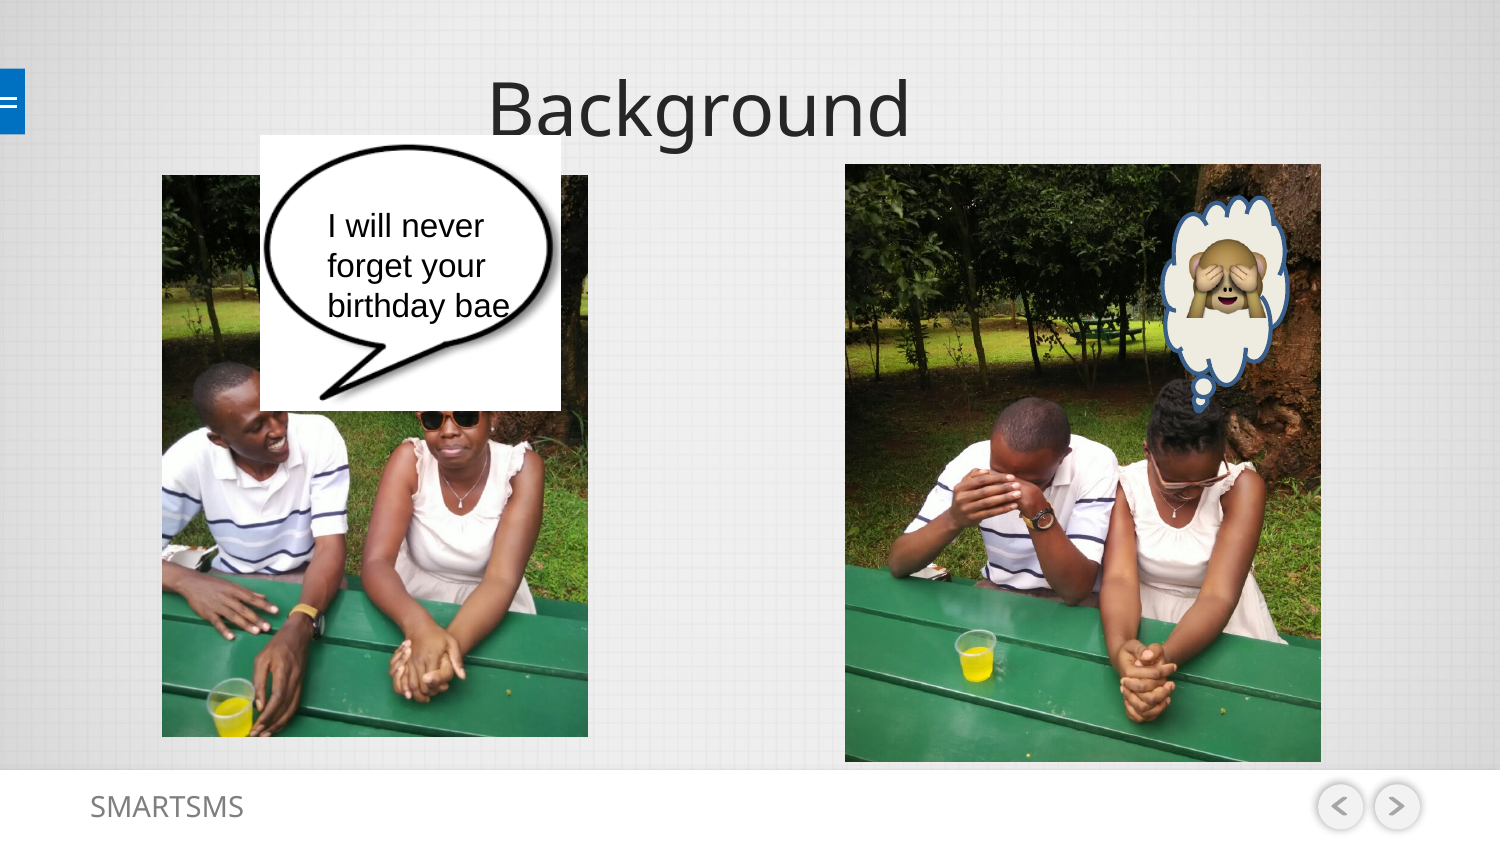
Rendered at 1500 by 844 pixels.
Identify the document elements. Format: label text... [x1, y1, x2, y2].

footer SMARTSMS [75, 784, 1163, 833]
picture [0, 0, 1500, 770]
title Background [75, 71, 1325, 142]
